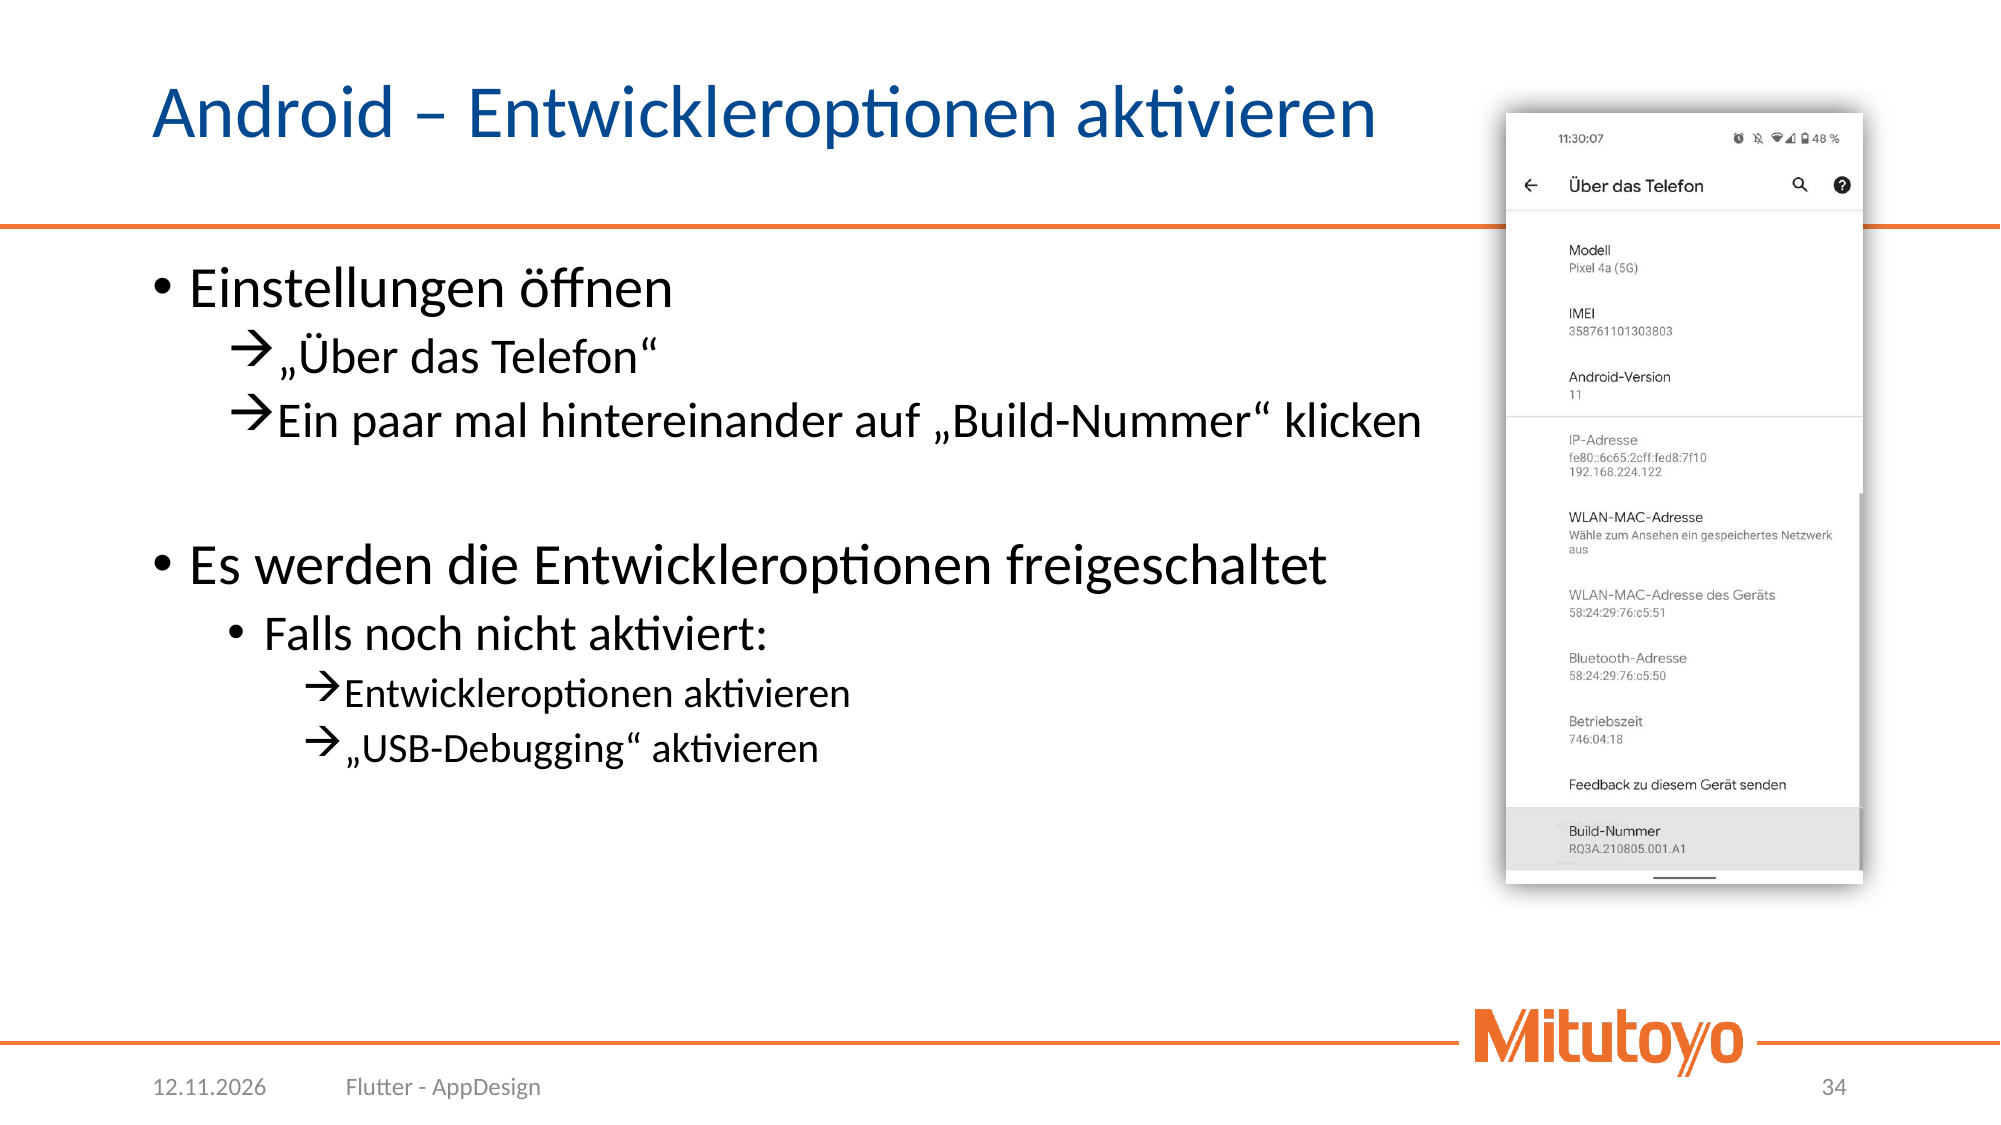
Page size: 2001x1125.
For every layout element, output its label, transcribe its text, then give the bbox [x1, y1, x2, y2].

list Einstellungen öffnen „Über das Telefon“ Ein paar mal hintereinander auf „Build-Nummer“ klicken Es werden die Entwickleroptionen freigeschaltet Falls noch nicht aktiviert: Entwickleroptionen aktivieren „USB-Debugging“ aktivieren [137, 249, 1455, 1012]
picture [1506, 113, 1863, 884]
footer Flutter - AppDesign [330, 1055, 1721, 1116]
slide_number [137, 1055, 313, 1116]
title Android – Entwickleroptionen aktivieren [137, 24, 1863, 203]
picture [1475, 1009, 1744, 1077]
slide_number 34 [1743, 1055, 1863, 1116]
